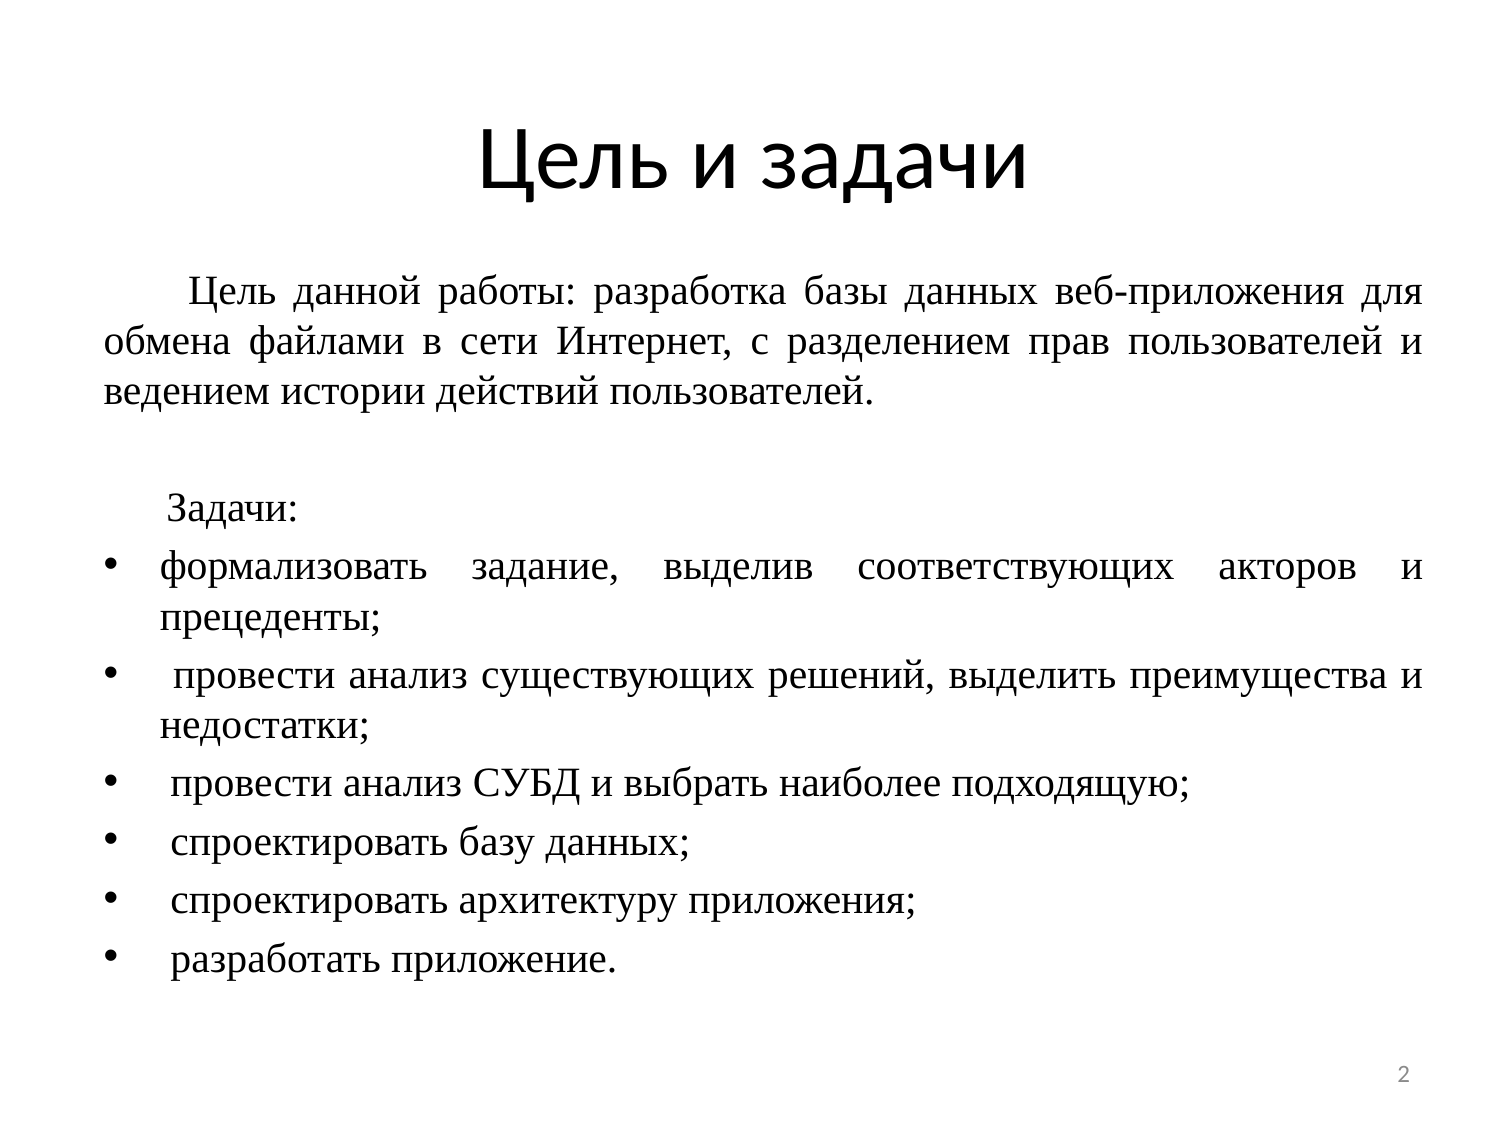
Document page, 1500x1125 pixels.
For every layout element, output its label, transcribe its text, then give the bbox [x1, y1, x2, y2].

list Цель данной работы: разработка базы данных веб-приложения для обмена файлами в сети Интернет, с разделением прав пользователей и ведением истории действий пользователей. Задачи: формализовать задание, выделив соответствующих акторов и прецеденты; провести анализ существующих решений, выделить преимущества и недостатки; провести анализ СУБД и выбрать наиболее подходящую; спроектировать базу данных; спроектировать архитектуру приложения; разработать приложение. [88, 255, 1439, 1052]
slide_number 2 [1074, 1052, 1425, 1103]
title Цель и задачи [76, 66, 1432, 237]
